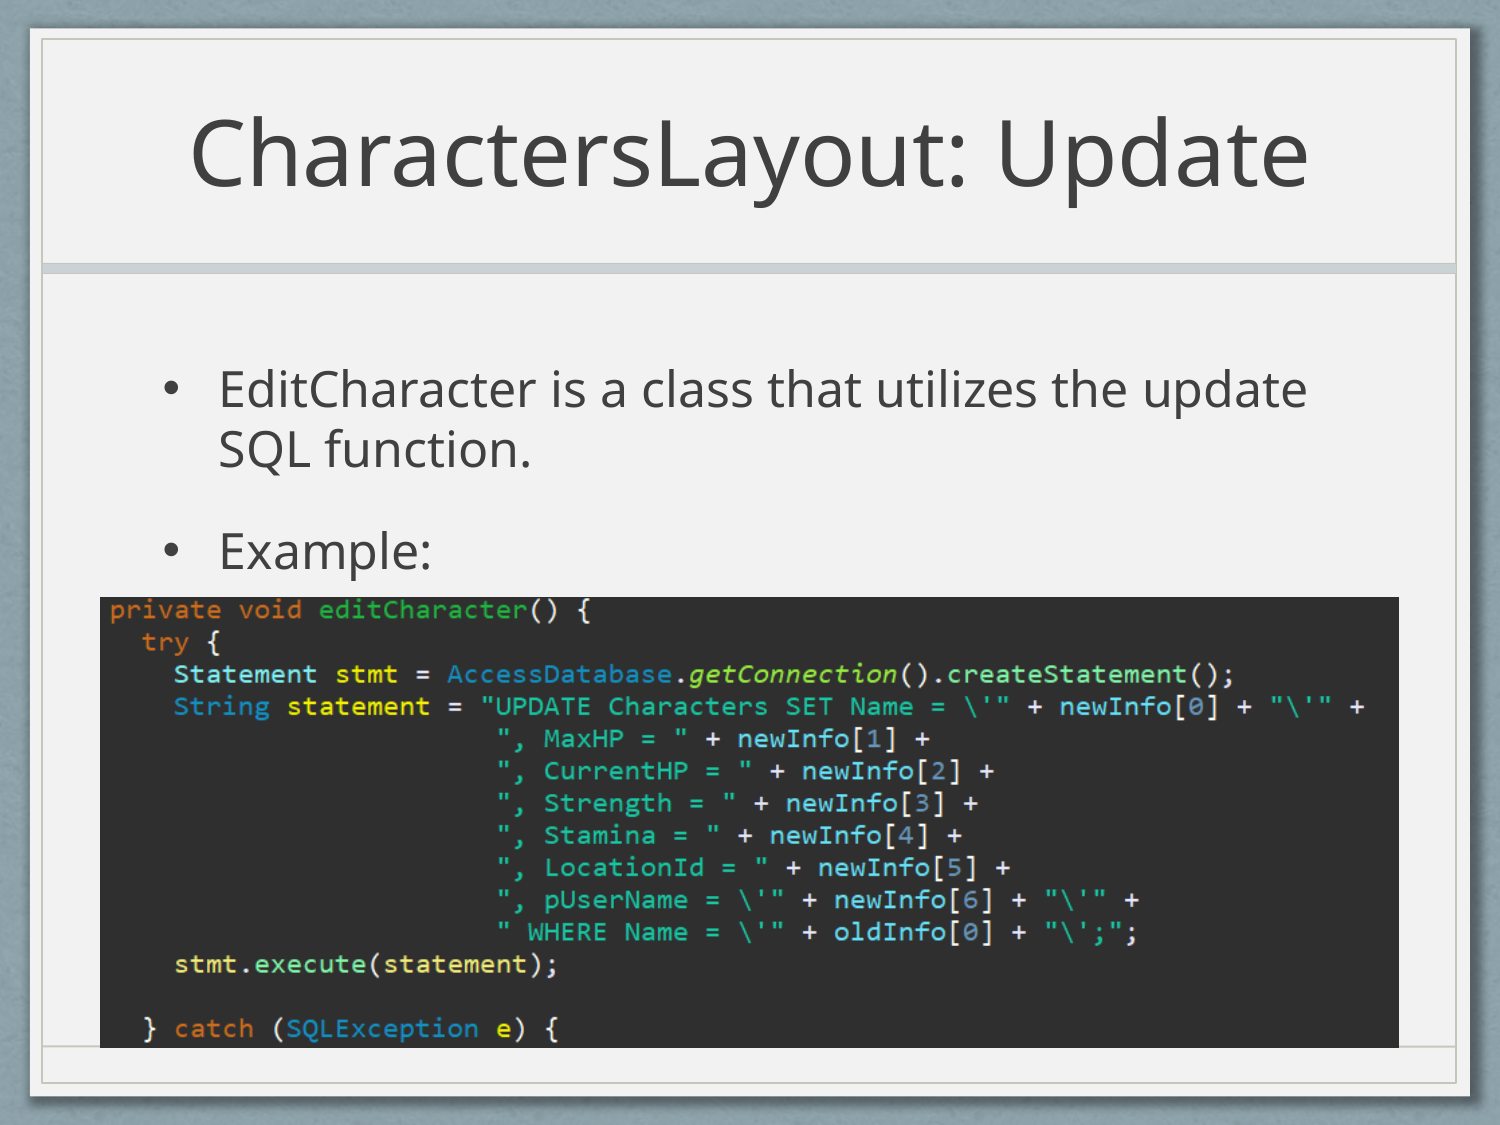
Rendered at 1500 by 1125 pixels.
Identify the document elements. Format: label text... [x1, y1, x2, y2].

list EditCharacter is a class that utilizes the update SQL function. Example: [147, 350, 1353, 589]
picture [100, 597, 1400, 1049]
title CharactersLayout: Update [147, 40, 1353, 260]
